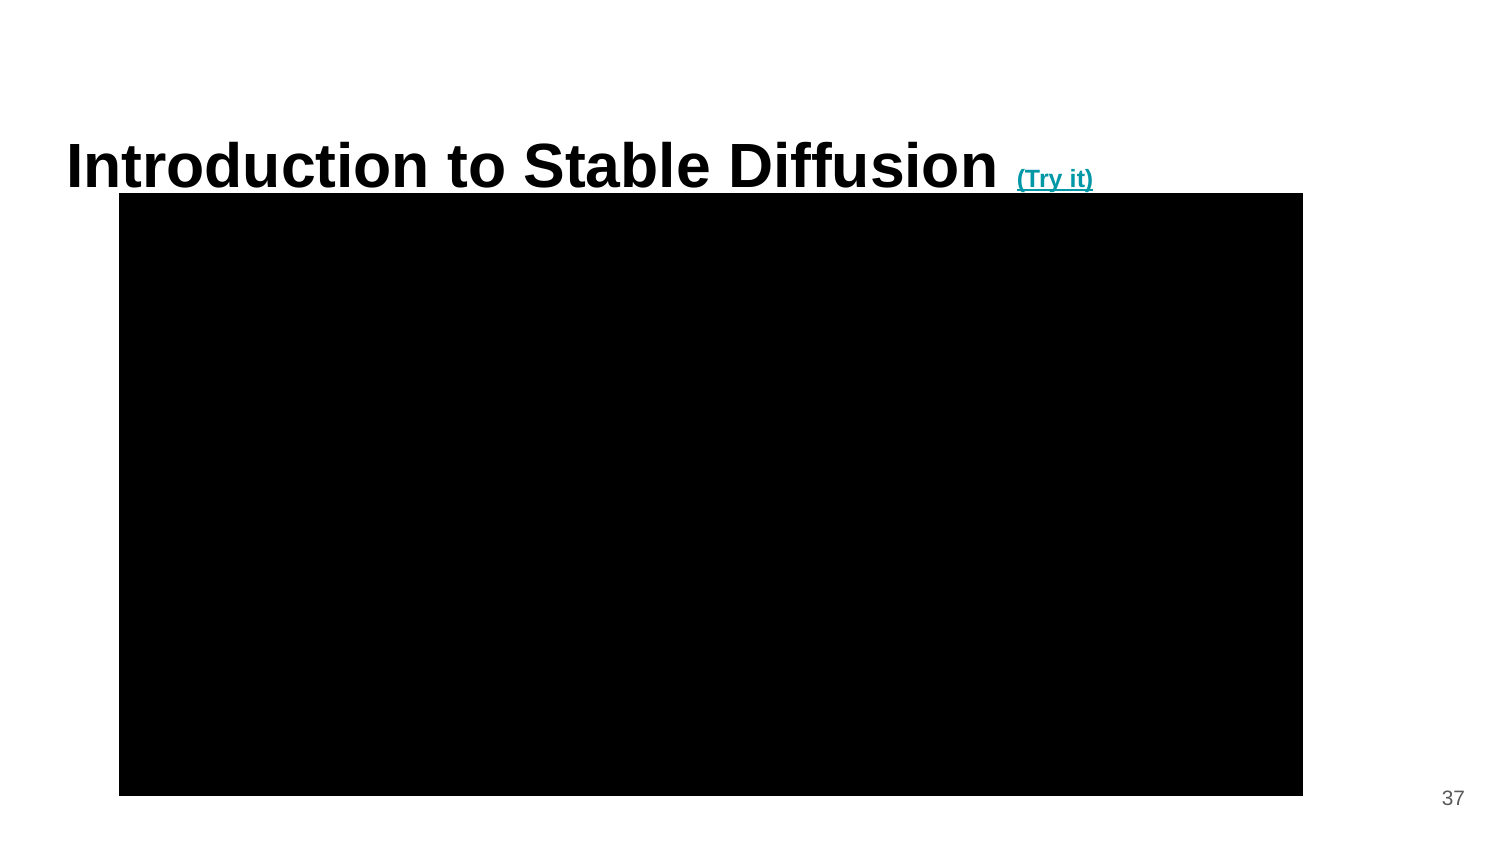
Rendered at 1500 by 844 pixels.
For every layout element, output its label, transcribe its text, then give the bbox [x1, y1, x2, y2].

picture [119, 193, 1303, 797]
slide_number 37 [1389, 764, 1480, 830]
title Introduction to Stable Diffusion (Try it) [51, 72, 1449, 167]
